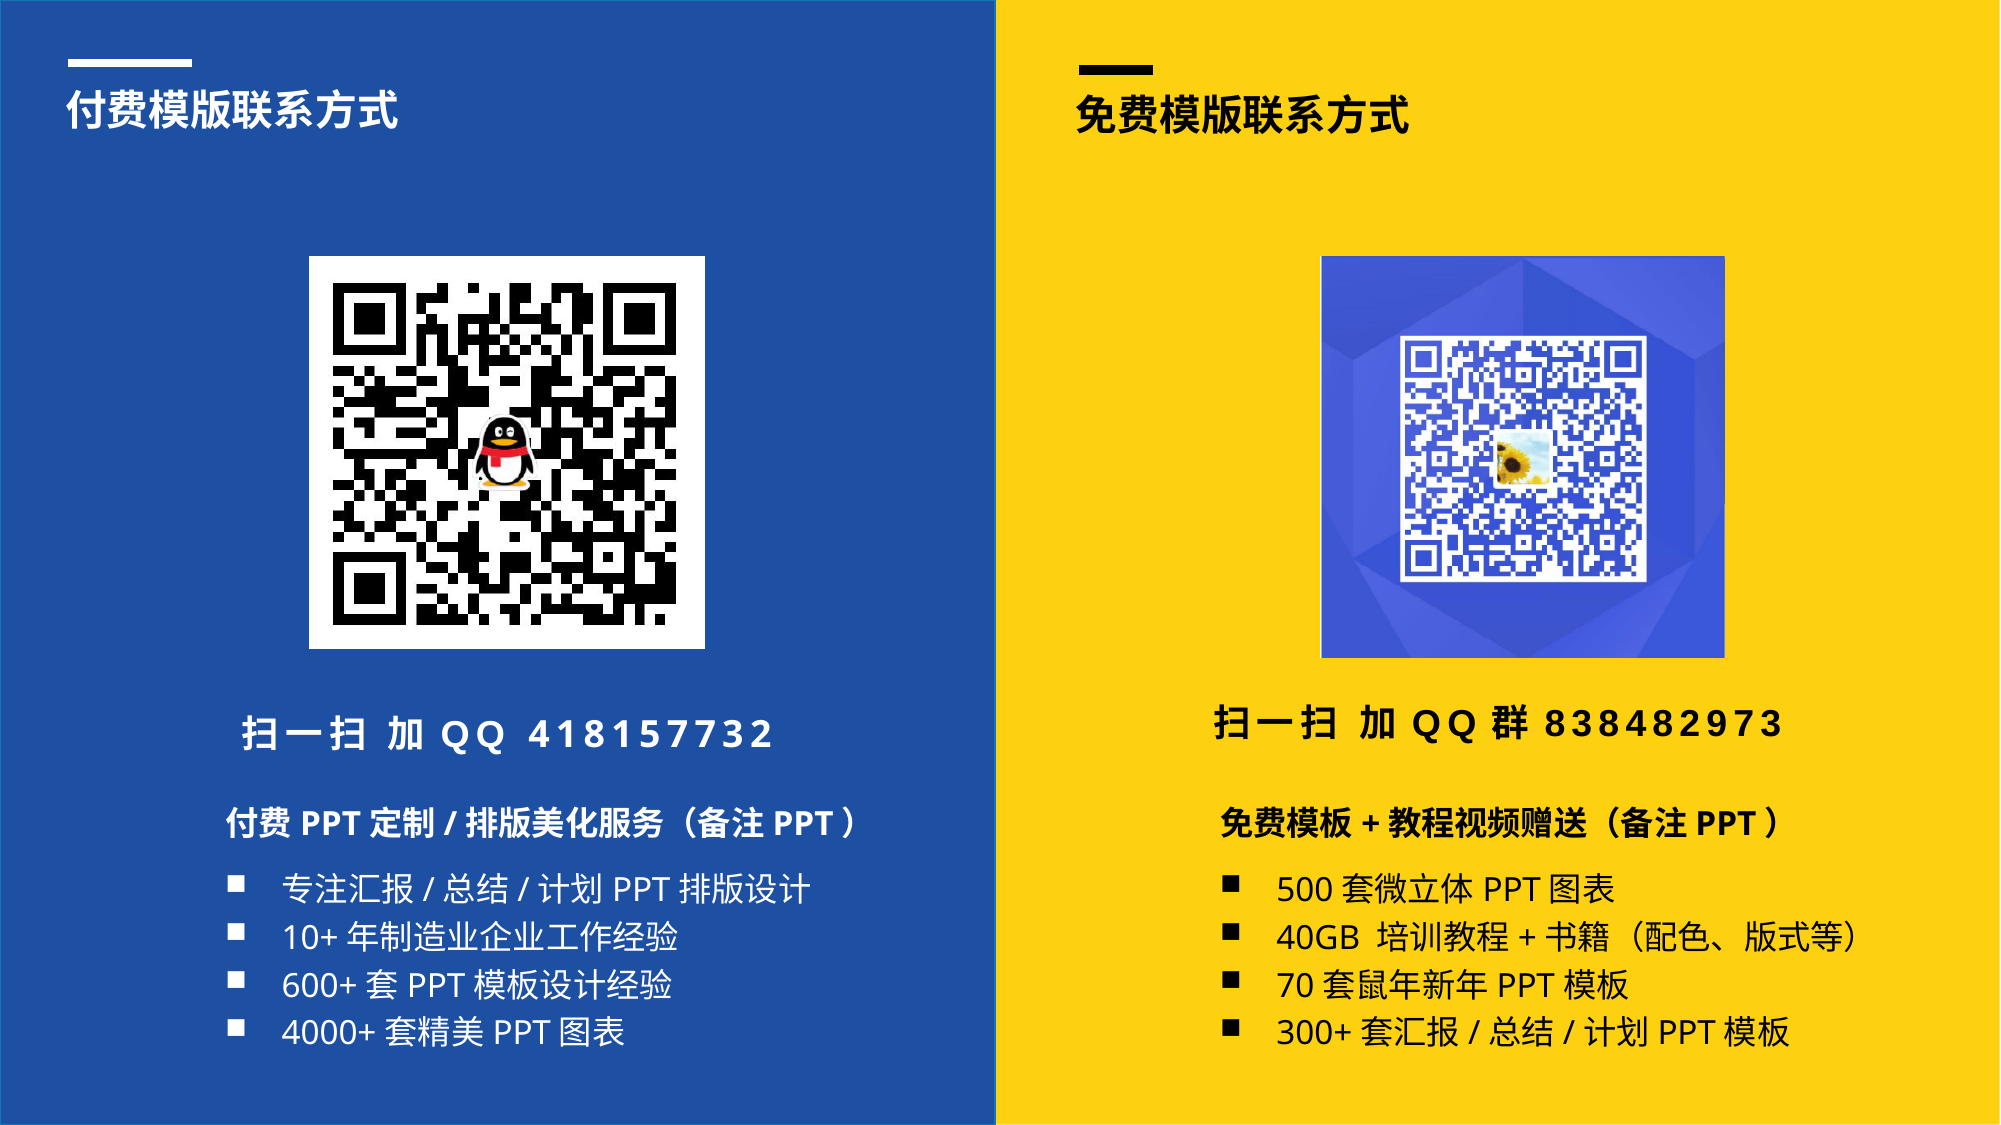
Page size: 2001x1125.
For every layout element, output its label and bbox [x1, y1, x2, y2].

picture [1320, 256, 1725, 658]
picture [309, 256, 705, 649]
text_box [0, 0, 2000, 1125]
